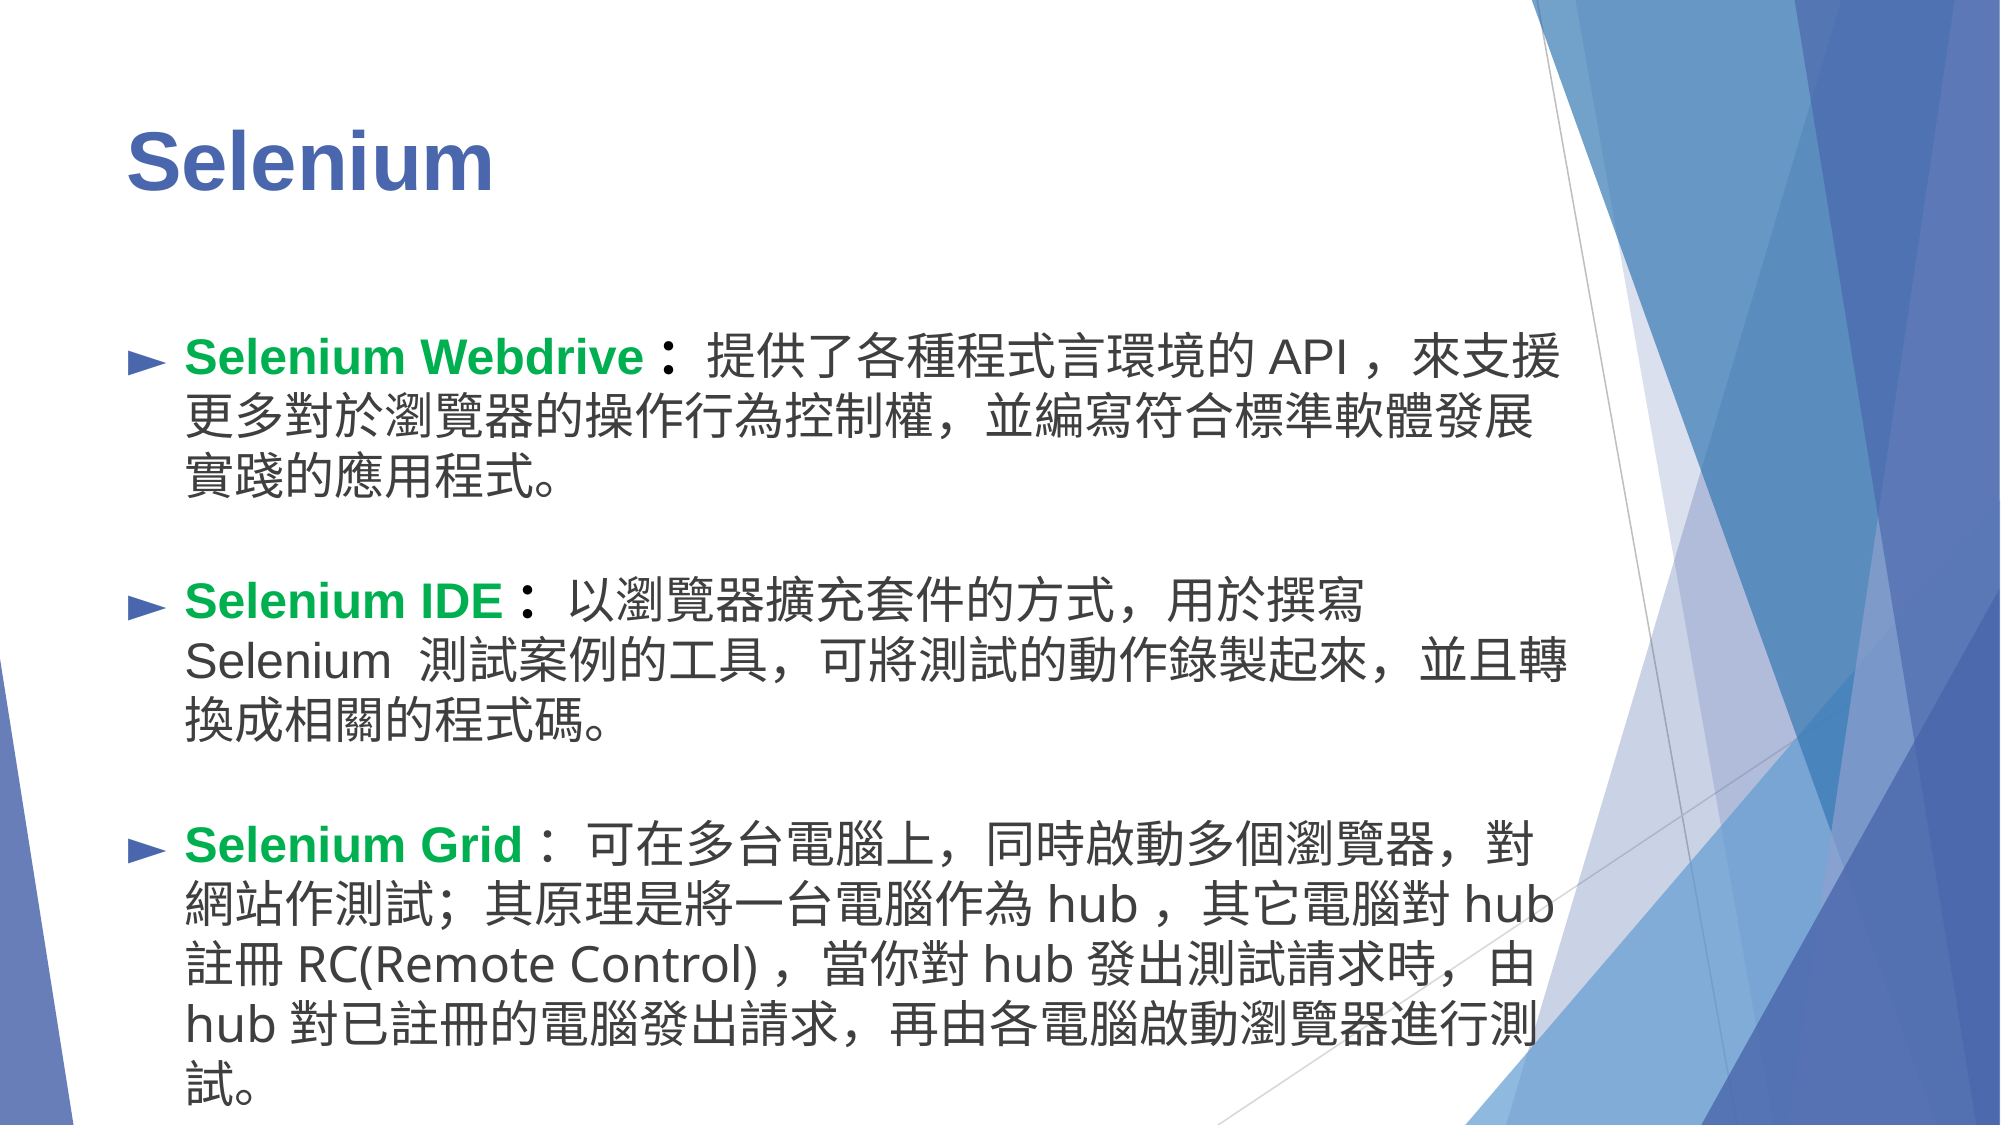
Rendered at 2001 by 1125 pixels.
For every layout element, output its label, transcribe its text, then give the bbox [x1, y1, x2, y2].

title Selenium [111, 99, 1522, 316]
list Selenium Webdrive：提供了各種程式言環境的API，來支援更多對於瀏覽器的操作行為控制權，並編寫符合標準軟體發展實踐的應用程式。 Selenium IDE：以瀏覽器擴充套件的方式，用於撰寫Selenium 測試案例的工具，可將測試的動作錄製起來，並且轉換成相關的程式碼。 Selenium Grid：可在多台電腦上，同時啟動多個瀏覽器，對網站作測試；其原理是將一台電腦作為hub，其它電腦對hub註冊RC(Remote Control)，當你對hub發出測試請求時，由hub對已註冊的電腦發出請求，再由各電腦啟動瀏覽器進行測試。 [111, 316, 1599, 1125]
